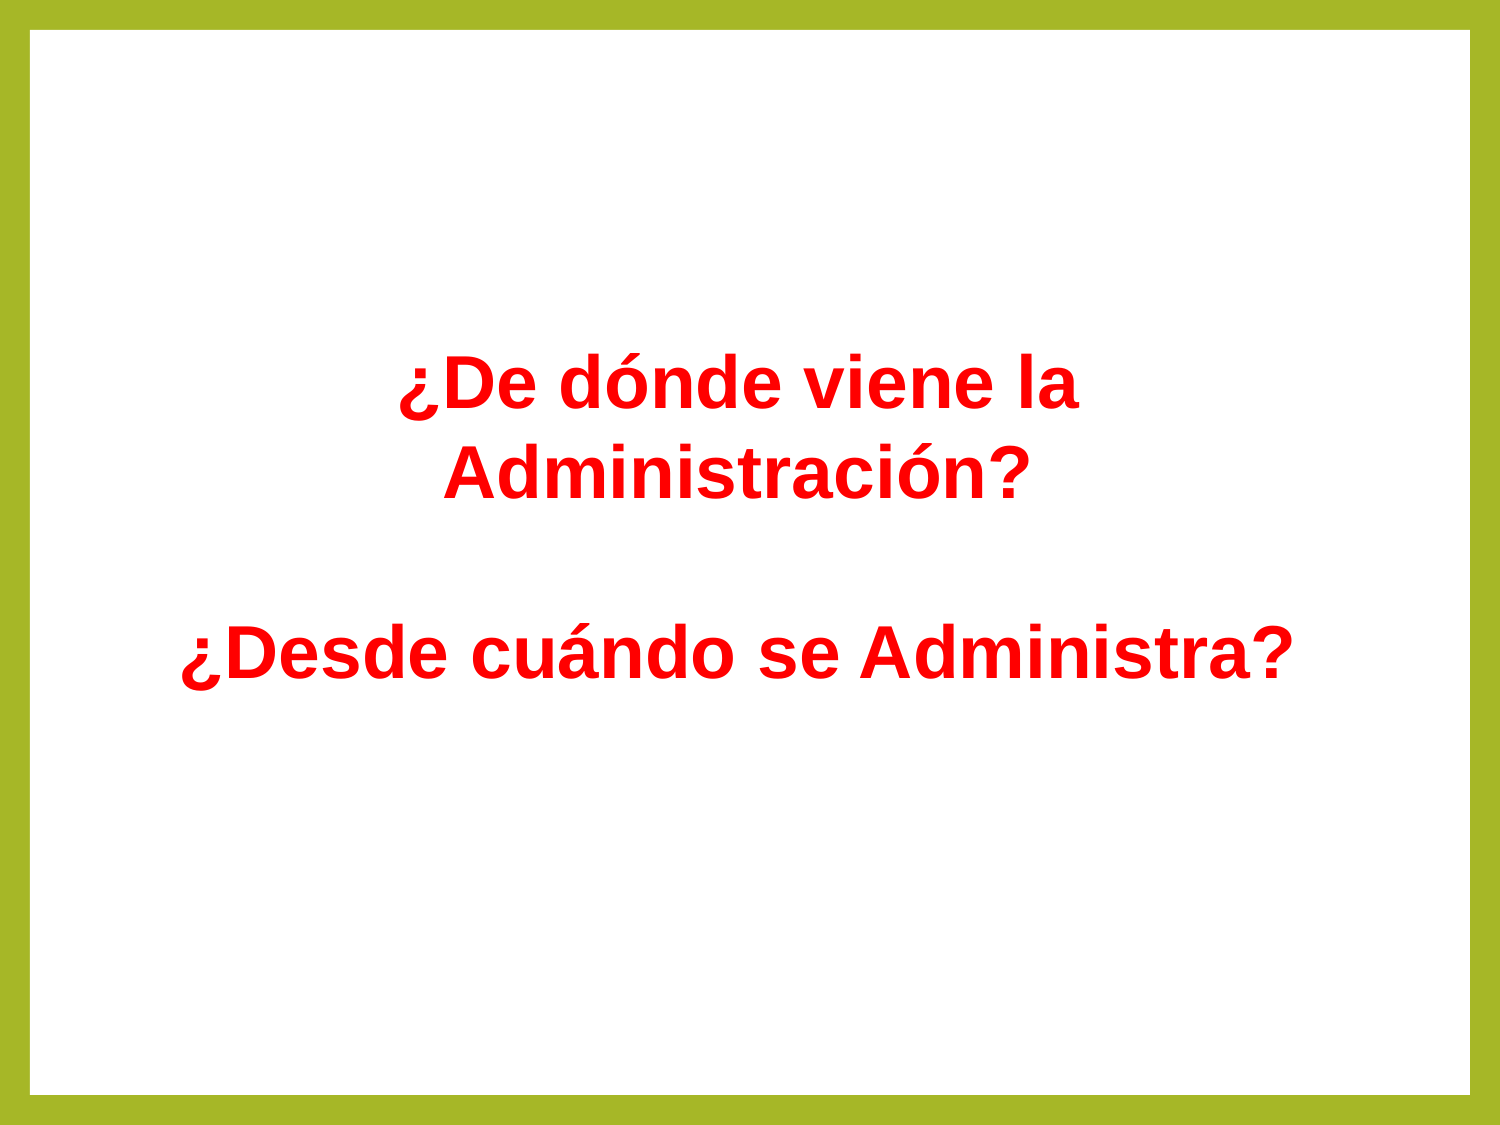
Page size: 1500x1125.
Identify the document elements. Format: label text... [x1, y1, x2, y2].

text_box ¿De dónde viene la Administración? ¿Desde cuándo se Administra? [100, 326, 1376, 701]
